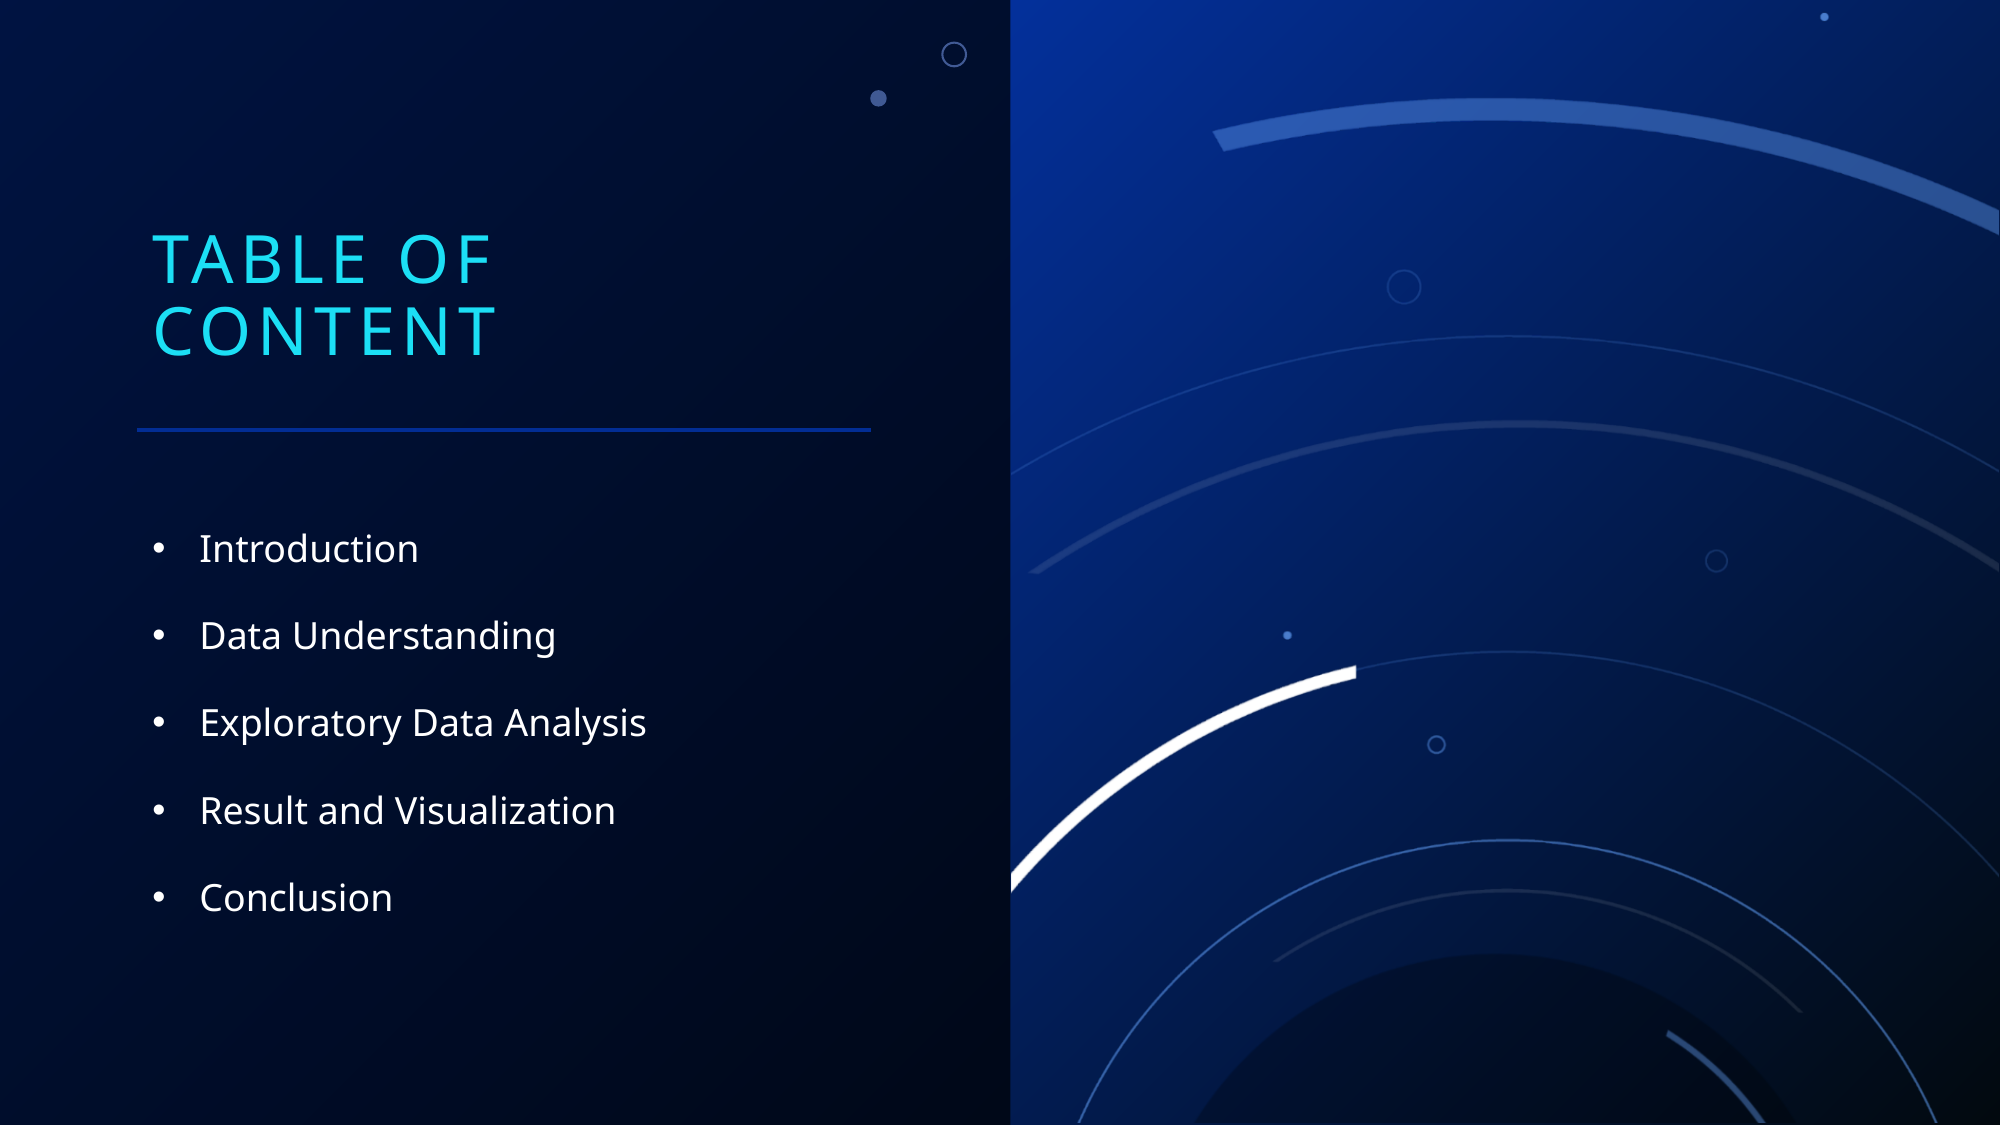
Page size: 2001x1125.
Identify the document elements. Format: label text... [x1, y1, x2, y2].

list Introduction Data Understanding Exploratory Data Analysis Result and Visualization Conclusion [137, 508, 871, 1067]
title Table of content [137, 59, 871, 378]
picture [1011, 0, 1999, 1123]
